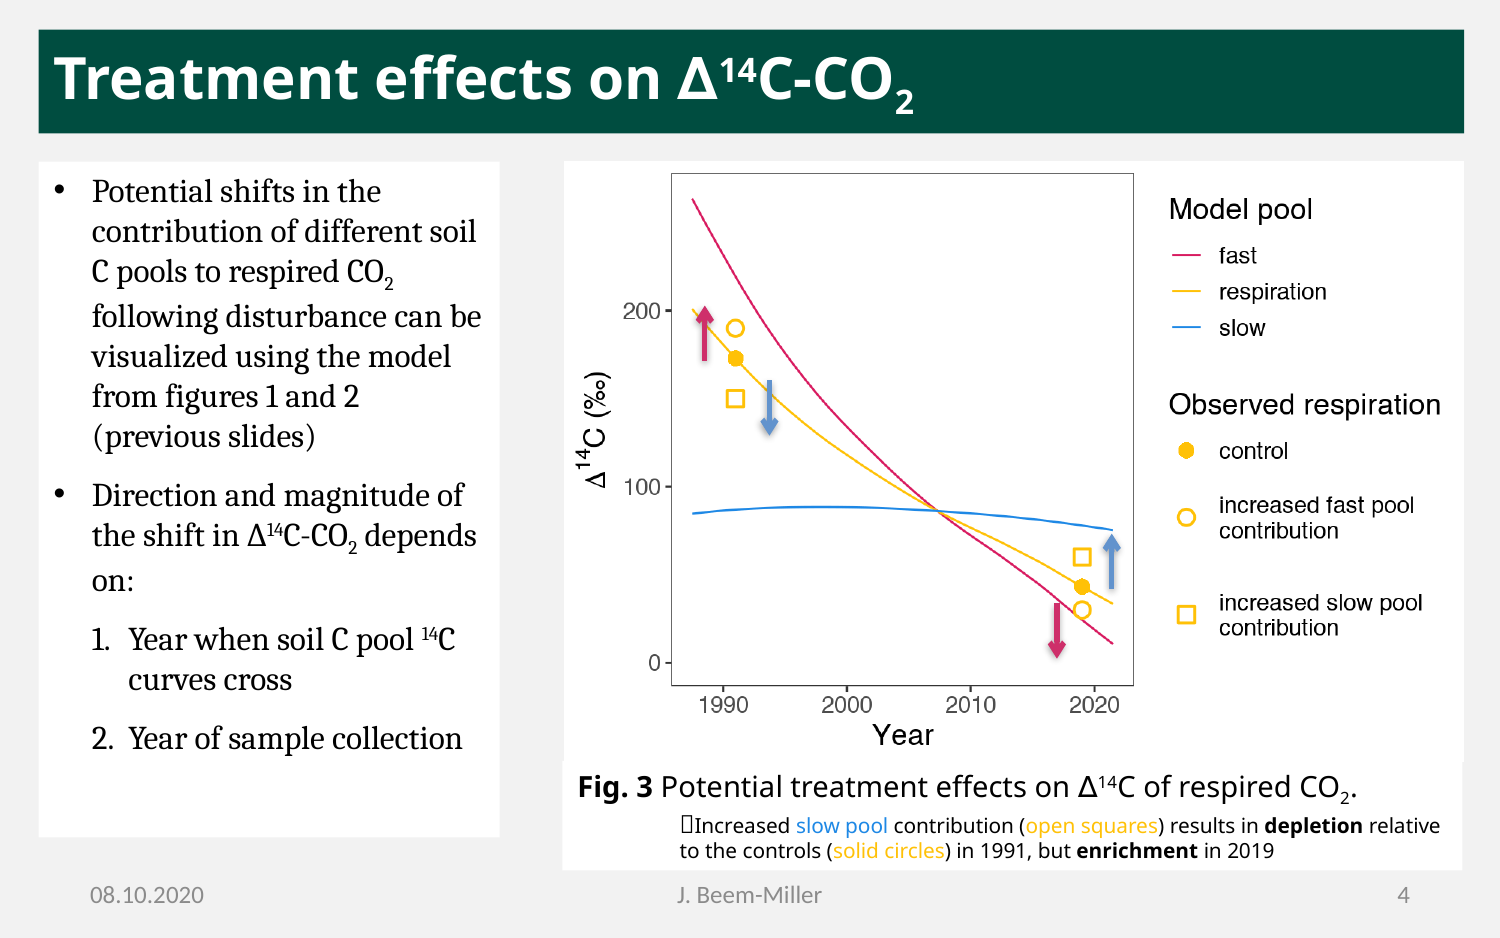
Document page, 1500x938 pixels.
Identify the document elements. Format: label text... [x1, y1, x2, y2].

list Potential shifts in the contribution of different soil C pools to respired CO2 following disturbance can be visualized using the model from figures 1 and 2 (previous slides) Direction and magnitude of the shift in ∆14C-CO2 depends on: Year when soil C pool 14C curves cross Year of sample collection [38, 161, 500, 838]
footer J. Beem-Miller [512, 868, 988, 919]
title Treatment effects on ∆14C-CO2 [38, 29, 1465, 134]
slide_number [75, 868, 425, 919]
picture [563, 161, 1465, 762]
text_box Fig. 3 Potential treatment effects on ∆14C of respired CO2. Increased slow pool contribution (open squares) results in depletion relative to the controls (solid circles) in 1991, but enrichment in 2019 [562, 768, 1463, 871]
slide_number 4 [1074, 868, 1425, 919]
